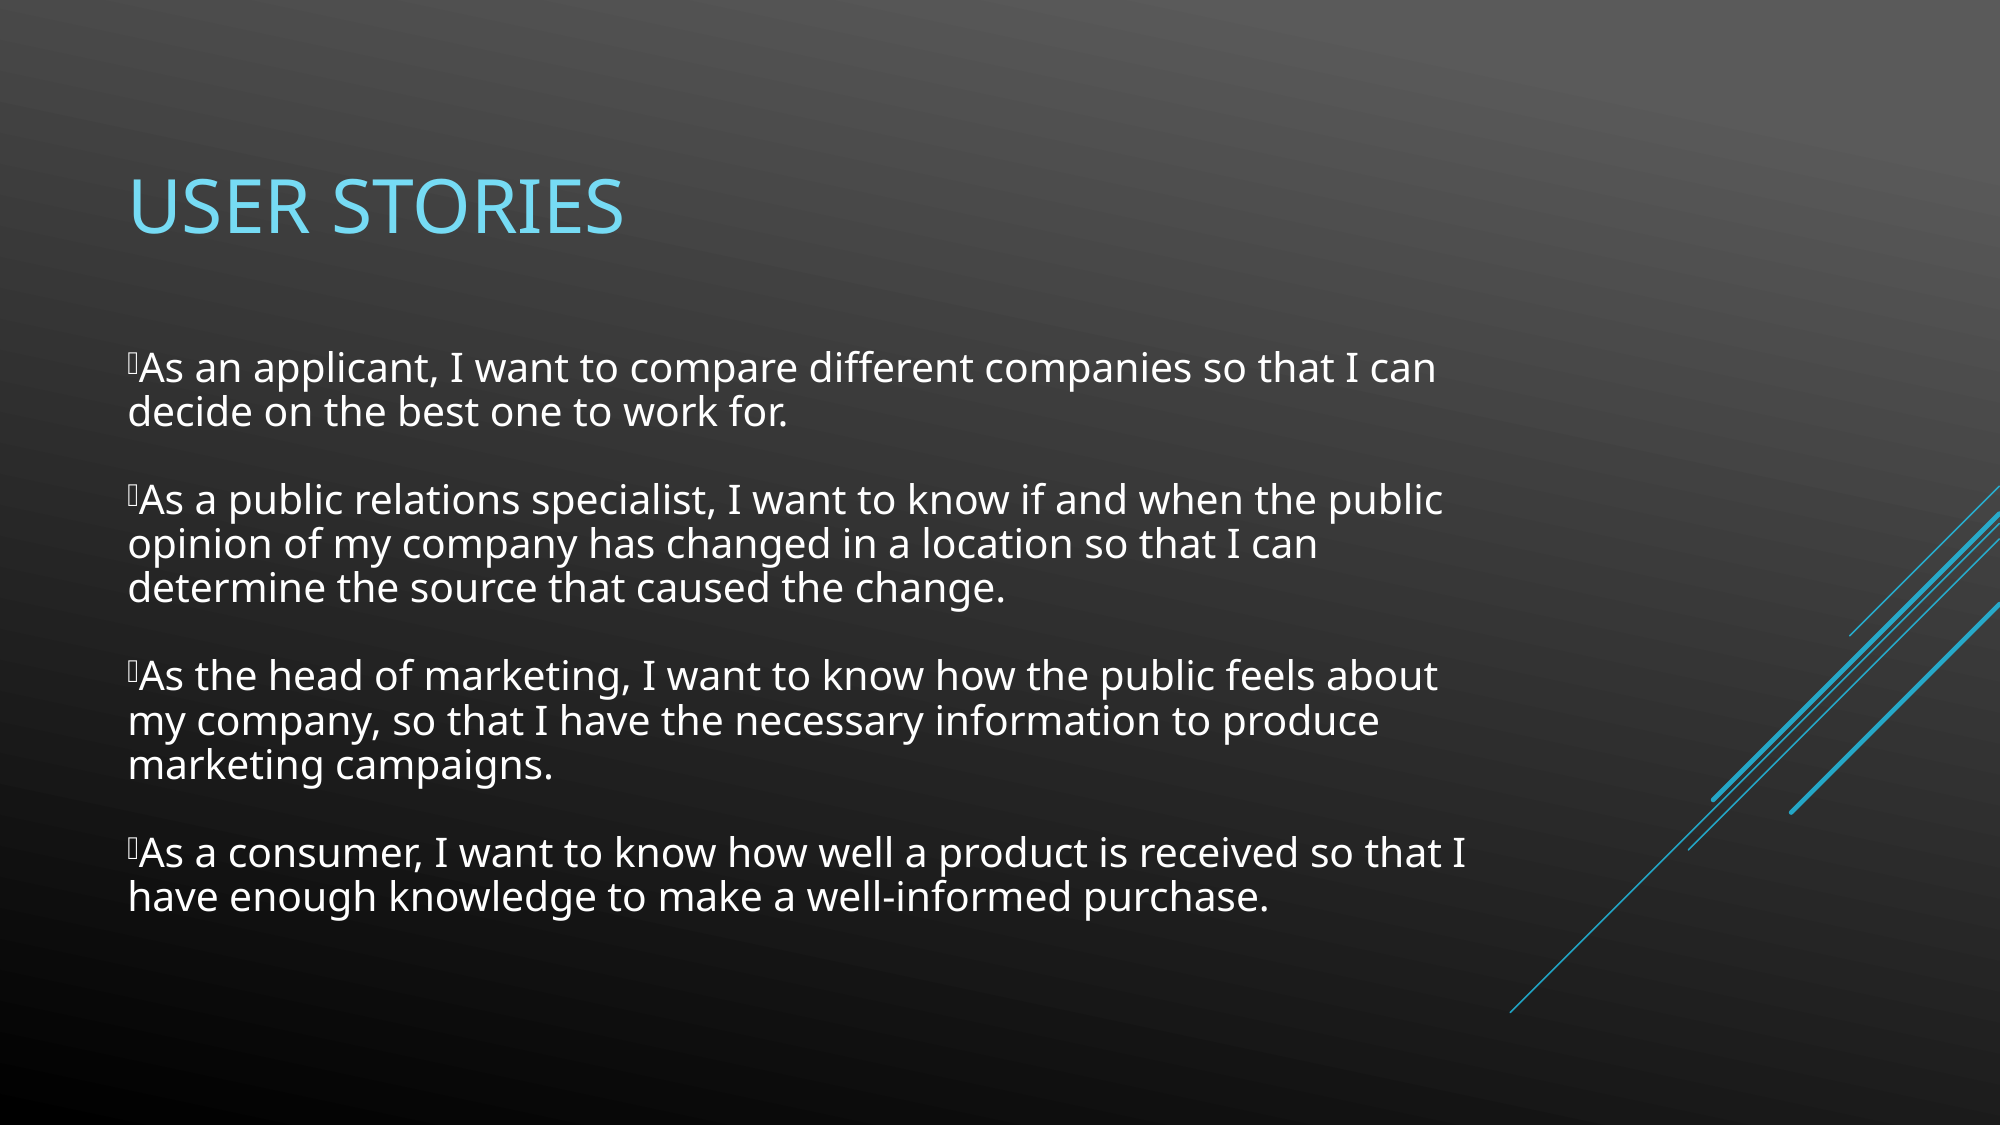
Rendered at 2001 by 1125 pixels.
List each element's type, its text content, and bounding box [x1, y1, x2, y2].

list As an applicant, I want to compare different companies so that I can decide on the best one to work for. As a public relations specialist, I want to know if and when the public opinion of my company has changed in a location so that I can determine the source that caused the change. As the head of marketing, I want to know how the public feels about my company, so that I have the necessary information to produce marketing campaigns. As a consumer, I want to know how well a product is received so that I have enough knowledge to make a well-informed purchase. [112, 339, 1513, 933]
text_box [0, 0, 2000, 1125]
title User Stories [112, 79, 1513, 327]
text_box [1510, 485, 2000, 1013]
